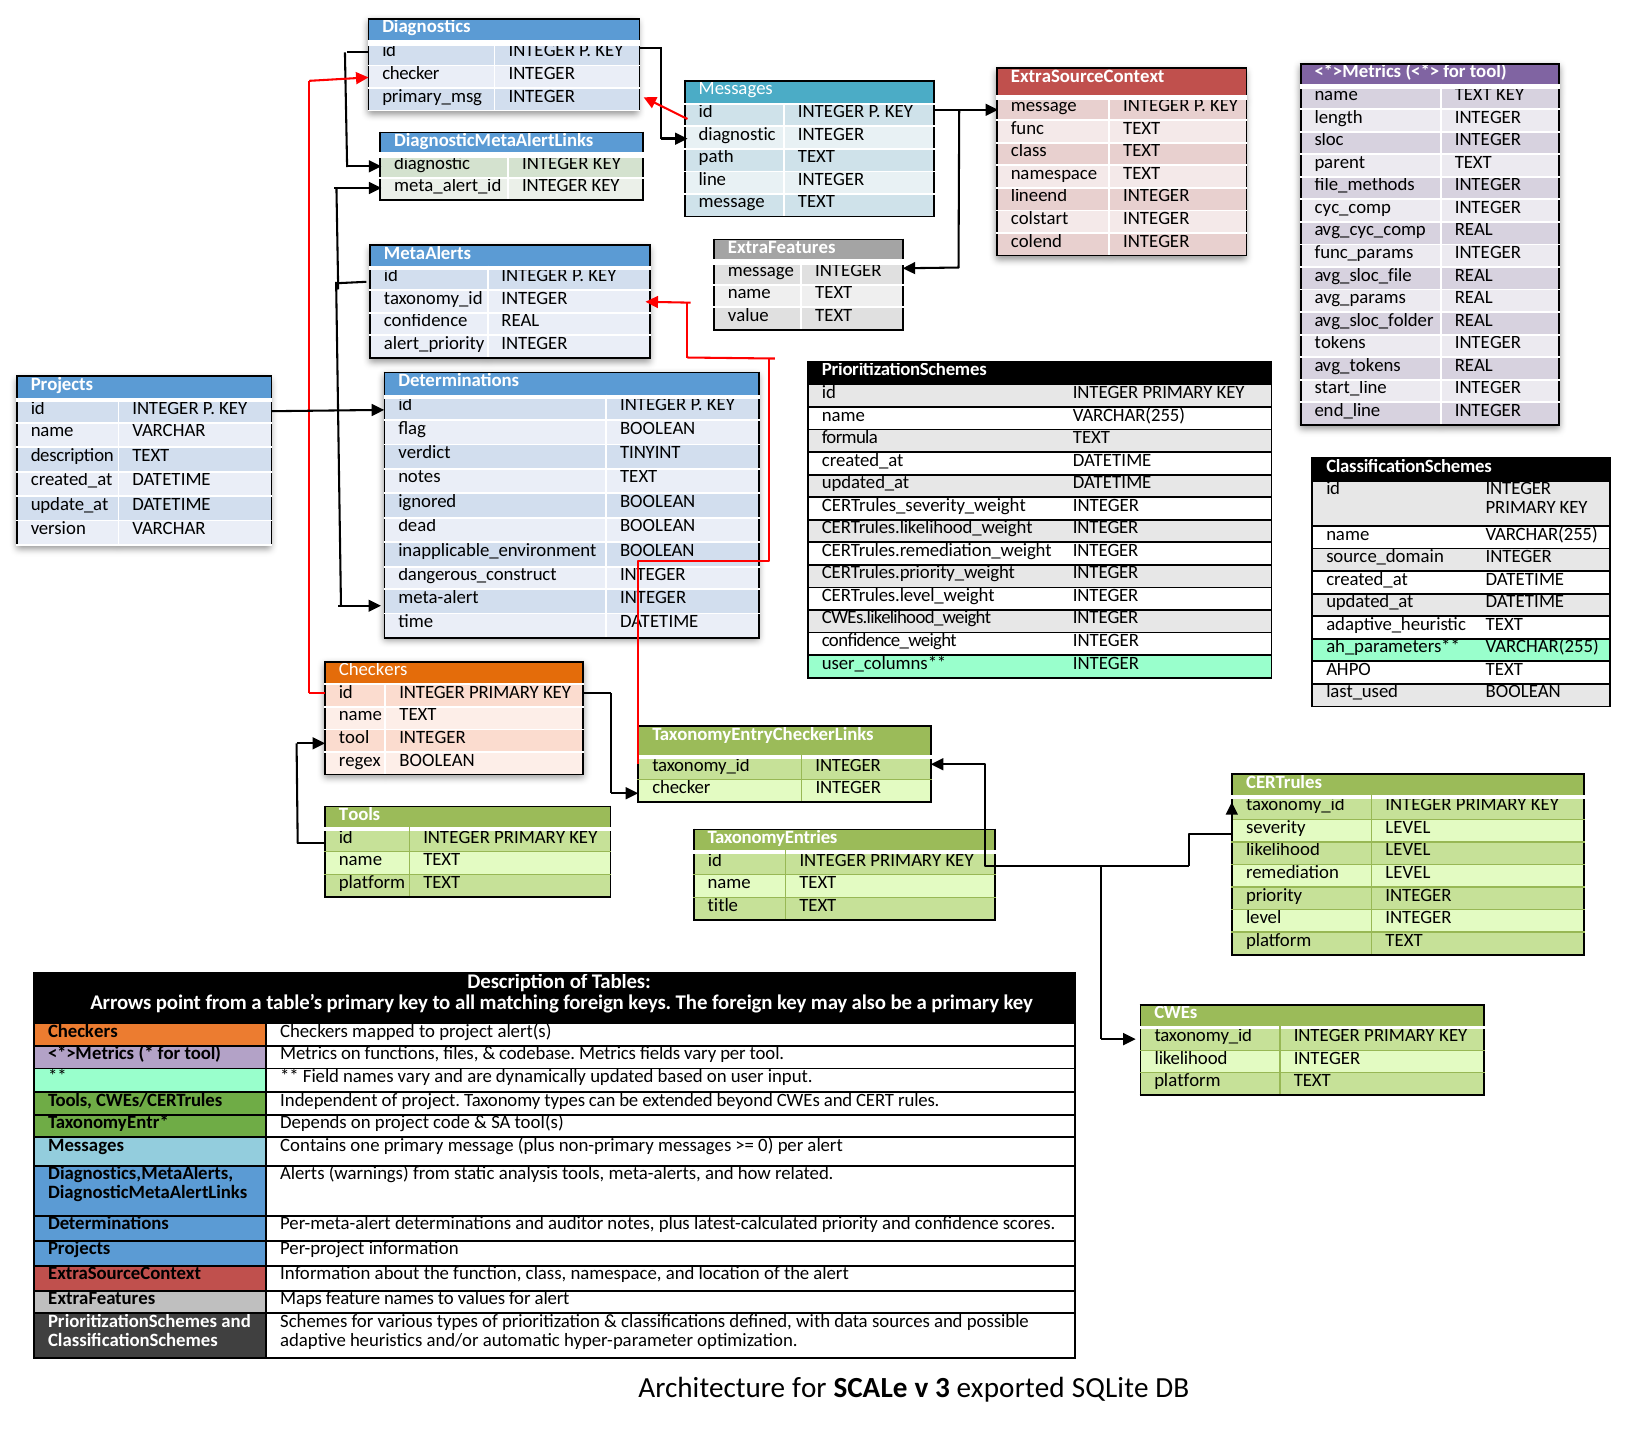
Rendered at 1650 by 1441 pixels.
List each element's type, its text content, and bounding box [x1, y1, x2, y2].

table_cell taxonomy_id [371, 291, 487, 312]
table_cell INTEGER [802, 780, 925, 801]
table_cell VARCHAR(255) [1472, 527, 1609, 548]
table_cell DATETIME [119, 497, 271, 520]
table_cell INTEGER [1372, 910, 1583, 931]
table_cell created_at [809, 453, 1059, 474]
table_cell avg_sloc_folder [1302, 313, 1440, 334]
table_cell taxonomy_id [639, 759, 801, 779]
table_cell ignored [385, 494, 605, 517]
table_cell BOOLEAN [1472, 685, 1609, 706]
table_cell ** Field names vary and are dynamically updated based on user input. [267, 1069, 1074, 1091]
table_header Projects [18, 377, 271, 398]
table_cell id [385, 399, 605, 419]
table_cell verdict [385, 445, 605, 468]
table_cell AHPO [1313, 662, 1472, 683]
table_cell INTEGER [1059, 611, 1271, 632]
table_header ExtraSourceContext [998, 69, 1246, 95]
table_cell INTEGER [495, 89, 639, 110]
table_cell ExtraFeatures [35, 1292, 265, 1312]
table_header Checkers [326, 663, 582, 683]
table_cell INTEGER PRIMARY KEY [1281, 1029, 1483, 1050]
table_cell ah_parameters** [1313, 640, 1472, 660]
table_cell BOOLEAN [607, 421, 632, 444]
table_cell INTEGER PRIMARY KEY [386, 685, 582, 706]
table_cell Depends on project code & SA tool(s) [267, 1116, 1074, 1136]
table_cell DATETIME [119, 473, 271, 495]
table_cell name [326, 708, 384, 729]
table_cell INTEGER [1281, 1051, 1483, 1072]
table_cell confidence_weight [809, 633, 1059, 654]
table_cell checker [639, 780, 801, 801]
table_cell TEXT [1059, 430, 1271, 451]
table_cell update_at [18, 497, 118, 520]
table_cell INTEGER [802, 265, 902, 284]
table_cell meta_alert_id [381, 179, 507, 199]
table_cell INTEGER [1059, 633, 1271, 654]
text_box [308, 77, 369, 81]
table_cell INTEGER [495, 66, 639, 87]
table_cell TEXT [786, 898, 994, 919]
table_cell DATETIME [1059, 453, 1271, 474]
table_header Messages [686, 82, 933, 103]
table_cell INTEGER [1442, 110, 1558, 131]
table_cell INTEGER KEY [509, 179, 642, 199]
table_cell Tools, CWEs/CERTrules [35, 1093, 265, 1114]
table_cell BOOLEAN [607, 494, 632, 517]
table_cell likelihood [1141, 1051, 1279, 1072]
table_cell user_columns** [809, 656, 1059, 677]
table_cell platform [1141, 1073, 1279, 1094]
table_cell INTEGER [607, 568, 632, 588]
table_cell INTEGER [1442, 245, 1558, 266]
table_cell lineend [998, 189, 1108, 210]
table_cell TEXT [607, 470, 632, 492]
table_cell INTEGER [1442, 381, 1558, 401]
table_cell CERTrules.likelihood_weight [809, 521, 1059, 541]
table_cell INTEGER [1442, 178, 1558, 198]
table_cell Checkers [35, 1024, 265, 1045]
table_cell PrioritizationSchemes and ClassificationSchemes [35, 1314, 265, 1357]
table_cell adaptive_heuristic [1313, 617, 1472, 638]
table_cell dead [385, 519, 605, 541]
table_cell title [695, 898, 785, 919]
table_cell INTEGER [1059, 656, 1271, 677]
table_cell Information about the function, class, namespace, and location of the alert [267, 1267, 1074, 1290]
table_cell diagnostic [686, 127, 783, 148]
table_cell BOOLEAN [607, 519, 632, 541]
table_cell DATETIME [1472, 595, 1609, 615]
table_header TaxonomyEntryCheckerLinks [774, 727, 930, 755]
table_cell created_at [18, 473, 118, 495]
table_cell taxonomy_id [1141, 1029, 1279, 1050]
table_cell BOOLEAN [607, 543, 632, 566]
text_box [335, 421, 342, 607]
table_cell TEXT [1442, 155, 1558, 176]
table_cell value [715, 308, 800, 329]
table_cell created_at [1313, 572, 1472, 593]
table_cell Projects [35, 1242, 265, 1265]
table_cell TEXT [802, 308, 902, 329]
table_cell VARCHAR(255) [1059, 408, 1271, 429]
table_cell name [695, 875, 785, 897]
table_cell TEXT [1110, 144, 1246, 164]
table_cell INTEGER KEY [509, 158, 642, 177]
table_cell source_domain [1313, 549, 1472, 570]
table_cell TEXT KEY [1442, 89, 1558, 108]
table_cell func [998, 121, 1108, 142]
table_cell Per-project information [267, 1242, 1074, 1265]
table_cell Messages [35, 1138, 265, 1165]
table_cell INTEGER [785, 172, 933, 193]
table_cell remediation [1233, 865, 1371, 886]
table_cell TEXT [786, 875, 994, 897]
table_cell func_params [1302, 245, 1440, 266]
table_cell TINYINT [607, 445, 632, 468]
table_cell parent [1302, 155, 1440, 176]
table_cell updated_at [1313, 595, 1472, 615]
table_cell id [369, 46, 494, 65]
table_cell INTEGER [1110, 211, 1246, 232]
table_cell INTEGER [1059, 521, 1271, 541]
table_cell TEXT [785, 150, 933, 171]
table_cell LEVEL [1372, 865, 1583, 886]
table_cell likelihood [1238, 843, 1371, 864]
table_cell Maps feature names to values for alert [267, 1292, 1074, 1312]
table_cell id [326, 685, 384, 706]
table_cell INTEGER [1372, 888, 1583, 909]
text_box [643, 97, 688, 120]
table_cell regex [326, 753, 384, 774]
table_cell name [18, 424, 118, 446]
table_cell CERTrules.level_weight [809, 588, 1059, 609]
table_cell level [1233, 910, 1371, 931]
table_cell avg_cyc_comp [1302, 223, 1440, 244]
table_cell id [809, 385, 1059, 406]
table_cell confidence [371, 314, 487, 334]
table_header ClassificationSchemes [1313, 459, 1609, 480]
table_cell INTEGER [489, 336, 649, 357]
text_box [344, 89, 348, 168]
table_cell diagnostic [381, 158, 507, 177]
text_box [344, 52, 348, 75]
table_cell DATETIME [1472, 572, 1609, 593]
table_cell INTEGER [802, 759, 930, 779]
table_cell INTEGER PRIMARY KEY [1059, 385, 1271, 406]
table_cell VARCHAR [119, 424, 271, 446]
table_cell CERTrules.priority_weight [809, 566, 1059, 587]
table_cell primary_msg [369, 89, 494, 110]
table_cell inapplicable_environment [385, 543, 605, 566]
table_cell INTEGER [386, 730, 582, 751]
table_cell DATETIME [607, 614, 632, 637]
table_cell priority [1233, 888, 1371, 909]
table_cell avg_sloc_file [1302, 268, 1440, 289]
table_cell INTEGER PRIMARY KEY [1472, 482, 1609, 525]
table_cell ** [35, 1069, 265, 1091]
text_box Architecture for SCALe v 3 exported SQLite DB [595, 1368, 1232, 1404]
table_cell CWEs.likelihood_weight [809, 611, 1059, 632]
table_cell colstart [998, 211, 1108, 232]
table_cell INTEGER P. KEY [495, 46, 639, 65]
table_cell INTEGER [489, 291, 649, 312]
table_cell class [998, 144, 1108, 164]
table_cell name [1313, 527, 1472, 548]
table_cell TaxonomyEntr* [35, 1116, 265, 1136]
table_cell INTEGER P. KEY [119, 402, 271, 422]
table_header ExtraFeatures [715, 240, 902, 259]
table_cell INTEGER [607, 590, 632, 613]
table_cell colend [998, 234, 1108, 255]
table_cell TEXT [119, 448, 271, 471]
table_cell TEXT [386, 708, 582, 729]
table_header CERTrules [1233, 775, 1583, 795]
table_cell INTEGER [1442, 336, 1558, 356]
table_cell Metrics on functions, files, & codebase. Metrics fields vary per tool. [267, 1047, 1074, 1068]
table_cell INTEGER P. KEY [1110, 100, 1246, 119]
table_cell dangerous_construct [385, 568, 605, 588]
table_header <*>Metrics (<*> for tool) [1302, 65, 1558, 84]
table_header DiagnosticMetaAlertLinks [381, 133, 642, 152]
table_cell TEXT [1110, 166, 1246, 187]
table_cell id [326, 831, 409, 851]
table_cell Per-meta-alert determinations and auditor notes, plus latest-calculated priority and confidence scores. [267, 1217, 1074, 1240]
table_cell file_methods [1302, 178, 1440, 198]
table_cell CERTrules_severity_weight [809, 498, 1059, 519]
table_cell REAL [1442, 358, 1558, 379]
table_cell INTEGER P. KEY [607, 399, 632, 419]
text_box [930, 763, 1036, 867]
table_cell INTEGER [1059, 543, 1271, 564]
table_cell INTEGER P. KEY [785, 105, 933, 125]
table_cell message [715, 265, 800, 284]
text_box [335, 281, 342, 408]
table_cell time [385, 614, 605, 637]
table_cell taxonomy_id [1233, 799, 1371, 819]
table_cell TEXT [1472, 617, 1609, 638]
table_cell path [686, 150, 783, 171]
table_cell TEXT [1110, 121, 1246, 142]
table_cell REAL [1442, 290, 1558, 311]
table_cell TEXT [1372, 933, 1583, 954]
table_cell Alerts (warnings) from static analysis tools, meta-alerts, and how related. [267, 1167, 1074, 1215]
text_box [1178, 812, 1243, 856]
table_cell version [18, 521, 118, 544]
table_cell last_used [1313, 685, 1472, 706]
table_cell checker [369, 66, 494, 87]
table_cell name [809, 408, 1059, 429]
table_cell LEVEL [1372, 843, 1583, 864]
table_cell id [1313, 482, 1472, 525]
table_cell INTEGER PRIMARY KEY [410, 831, 610, 851]
table_cell updated_at [809, 476, 1059, 496]
table_cell platform [326, 875, 409, 896]
table_cell INTEGER PRIMARY KEY [1372, 799, 1583, 819]
table_cell meta-alert [385, 590, 605, 613]
table_cell length [1302, 110, 1440, 131]
table_cell INTEGER [1442, 403, 1558, 424]
table_cell message [998, 100, 1108, 119]
table_cell REAL [1442, 268, 1558, 289]
table_cell INTEGER [1442, 200, 1558, 221]
table_cell INTEGER P. KEY [489, 270, 649, 289]
table_cell Schemes for various types of prioritization & classifications defined, with data sources and possible adaptive heuristics and/or automatic hyper-parameter optimization. [267, 1314, 1074, 1357]
table_cell TEXT [785, 195, 933, 216]
table_cell sloc [1302, 133, 1440, 153]
table_cell INTEGER [1059, 588, 1271, 609]
table_cell id [695, 854, 785, 874]
table_cell end_line [1302, 403, 1440, 424]
table_cell TEXT [802, 286, 902, 306]
table_cell Determinations [35, 1217, 265, 1240]
table_cell VARCHAR [119, 521, 271, 544]
table_cell DATETIME [1059, 476, 1271, 496]
table_cell INTEGER PRIMARY KEY [786, 854, 928, 874]
table_cell formula [809, 430, 1059, 451]
table_cell Diagnostics,MetaAlerts, DiagnosticMetaAlertLinks [35, 1167, 265, 1215]
table_cell INTEGER [785, 127, 933, 148]
table_cell start_line [1302, 381, 1440, 401]
table_cell flag [385, 421, 605, 444]
table_cell LEVEL [1372, 820, 1583, 841]
table_header PrioritizationSchemes [809, 363, 1271, 384]
table_cell avg_tokens [1302, 358, 1440, 379]
table_cell TEXT [410, 852, 610, 874]
table_cell REAL [1442, 313, 1558, 334]
table_cell name [715, 286, 800, 306]
table_cell alert_priority [371, 336, 487, 357]
table_cell tool [326, 730, 384, 751]
table_cell ExtraSourceContext [35, 1267, 265, 1290]
table_cell cyc_comp [1302, 200, 1440, 221]
table_cell TEXT [410, 875, 610, 896]
table_cell INTEGER [1110, 189, 1246, 210]
table_cell message [686, 195, 783, 216]
table_cell TEXT [1472, 662, 1609, 683]
table_header TaxonomyEntries [695, 830, 925, 850]
table_cell INTEGER [1059, 498, 1271, 519]
table_cell namespace [998, 166, 1108, 187]
table_cell Contains one primary message (plus non-primary messages >= 0) per alert [267, 1138, 1074, 1165]
table_cell id [689, 105, 783, 125]
table_cell name [1302, 89, 1440, 108]
table_cell CERTrules.remediation_weight [809, 543, 1059, 564]
table_cell id [371, 270, 487, 289]
table_cell INTEGER [1059, 566, 1271, 587]
table_cell REAL [1442, 223, 1558, 244]
table_header Determinations [385, 373, 632, 395]
table_cell description [18, 448, 118, 471]
table_cell platform [1233, 933, 1371, 954]
table_header Tools [326, 807, 610, 827]
table_cell INTEGER [1442, 133, 1558, 153]
table_cell INTEGER [1110, 234, 1246, 255]
table_cell VARCHAR(255) [1472, 640, 1609, 660]
table_cell notes [385, 470, 605, 492]
table_cell tokens [1302, 336, 1440, 356]
table_cell REAL [489, 314, 649, 334]
table_cell Checkers mapped to project alert(s) [267, 1024, 1074, 1045]
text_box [637, 358, 769, 765]
table_header Description of Tables: Arrows point from a table’s primary key to all matching foreign keys. The foreign key may also be a primary key [35, 974, 1074, 1022]
table_cell name [326, 852, 409, 874]
table_cell TEXT [1281, 1073, 1483, 1094]
table_header CWEs [1141, 1006, 1483, 1026]
table_header Diagnostics [369, 20, 639, 40]
table_cell severity [1247, 820, 1371, 841]
table_cell id [18, 402, 118, 422]
table_cell Independent of project. Taxonomy types can be extended beyond CWEs and CERT rules. [267, 1093, 1074, 1114]
table_cell BOOLEAN [386, 753, 582, 774]
table_cell avg_params [1302, 290, 1440, 311]
table_cell INTEGER [1472, 549, 1609, 570]
table_header MetaAlerts [371, 246, 649, 266]
table_cell line [686, 172, 783, 193]
table_cell <*>Metrics (* for tool) [35, 1047, 265, 1068]
